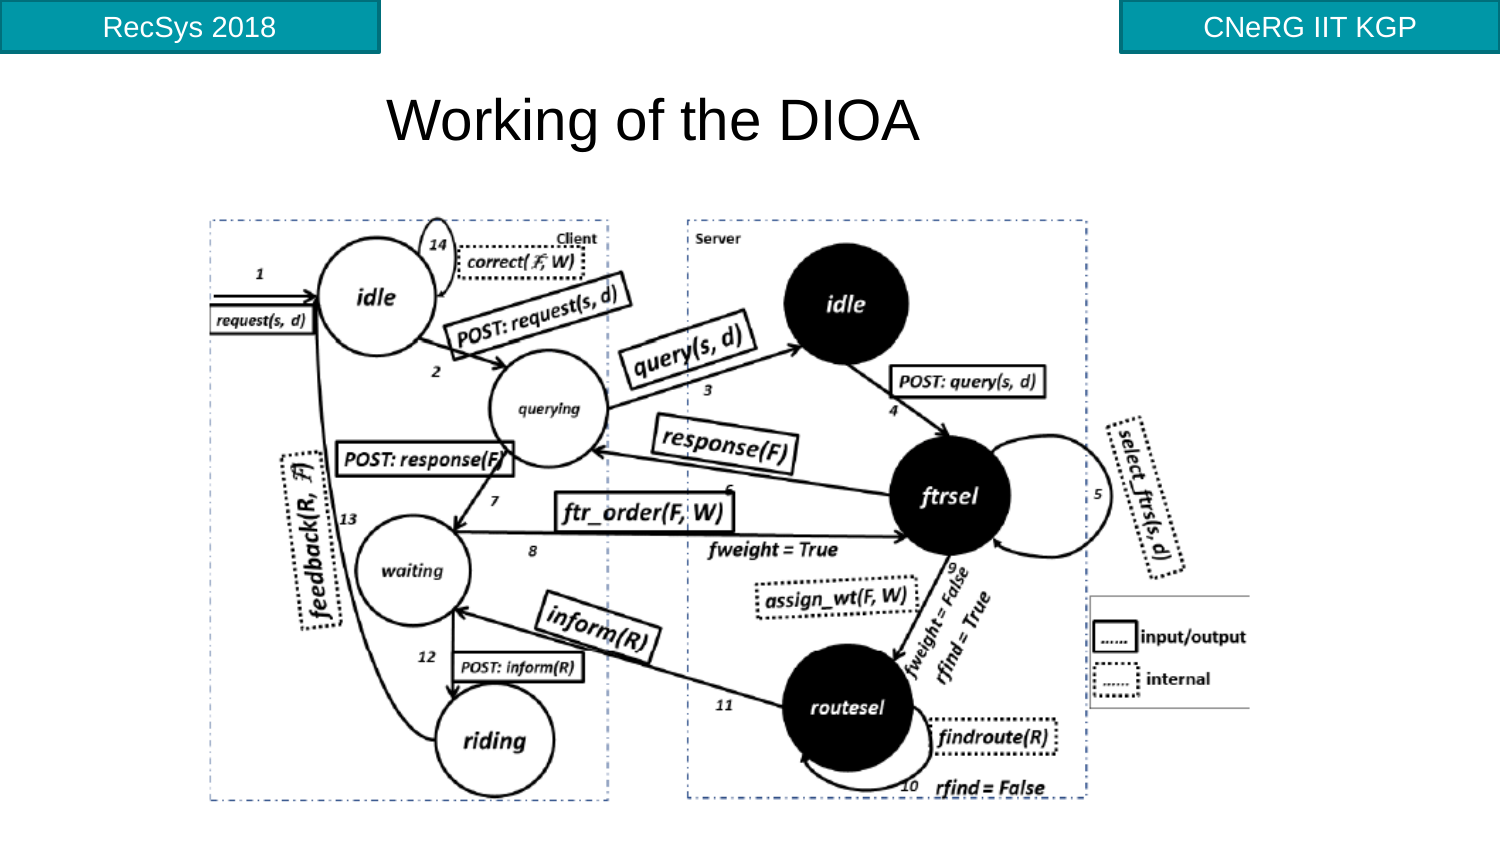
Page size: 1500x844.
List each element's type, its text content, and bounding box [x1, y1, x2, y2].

title Working of the DIOA [182, 67, 1125, 162]
picture [197, 207, 1265, 824]
